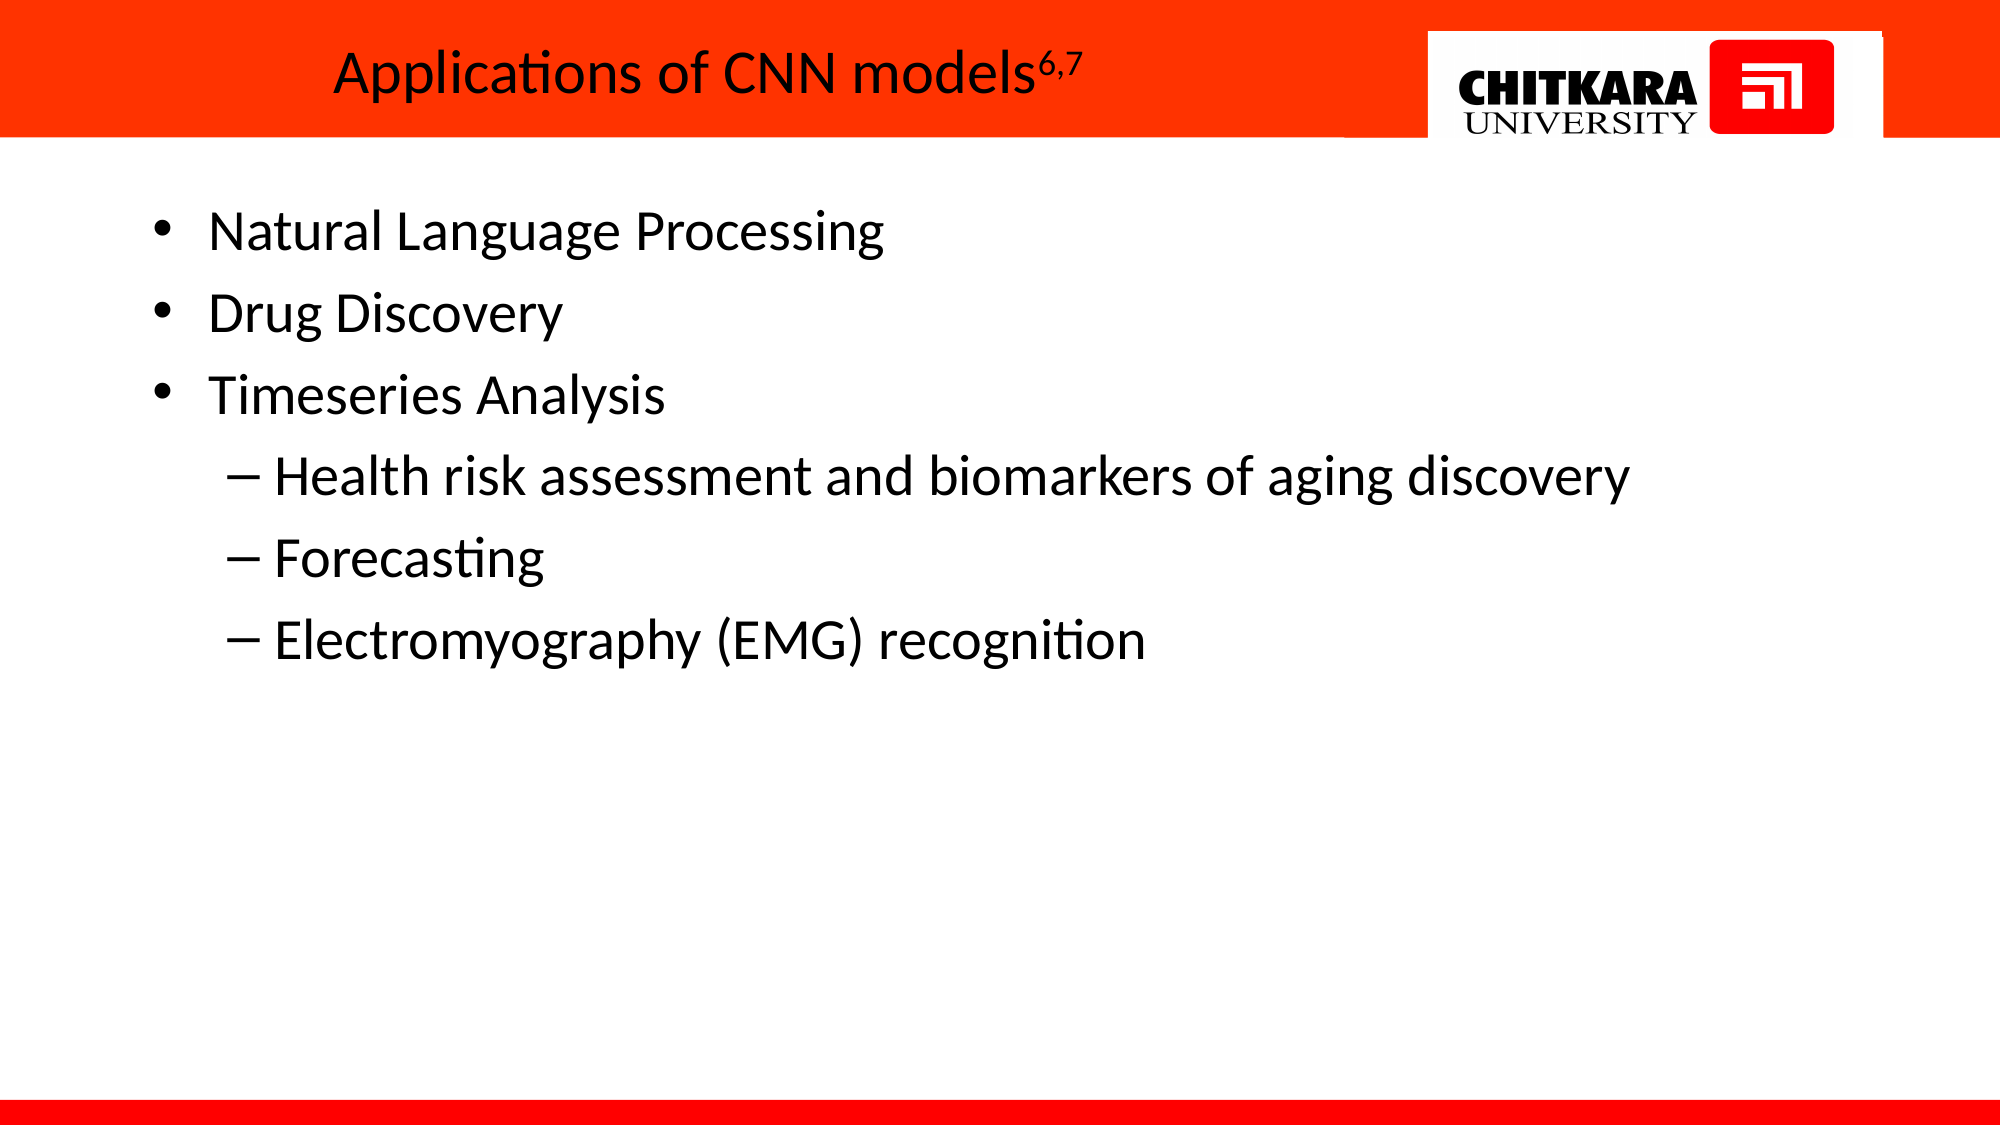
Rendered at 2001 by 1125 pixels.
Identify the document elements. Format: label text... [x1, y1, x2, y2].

list Natural Language Processing Drug Discovery Timeseries Analysis Health risk assessment and biomarkers of aging discovery Forecasting Electromyography (EMG) recognition [137, 184, 1922, 982]
picture [1433, 37, 1854, 138]
title Applications of CNN models6,7 [0, 0, 1417, 138]
